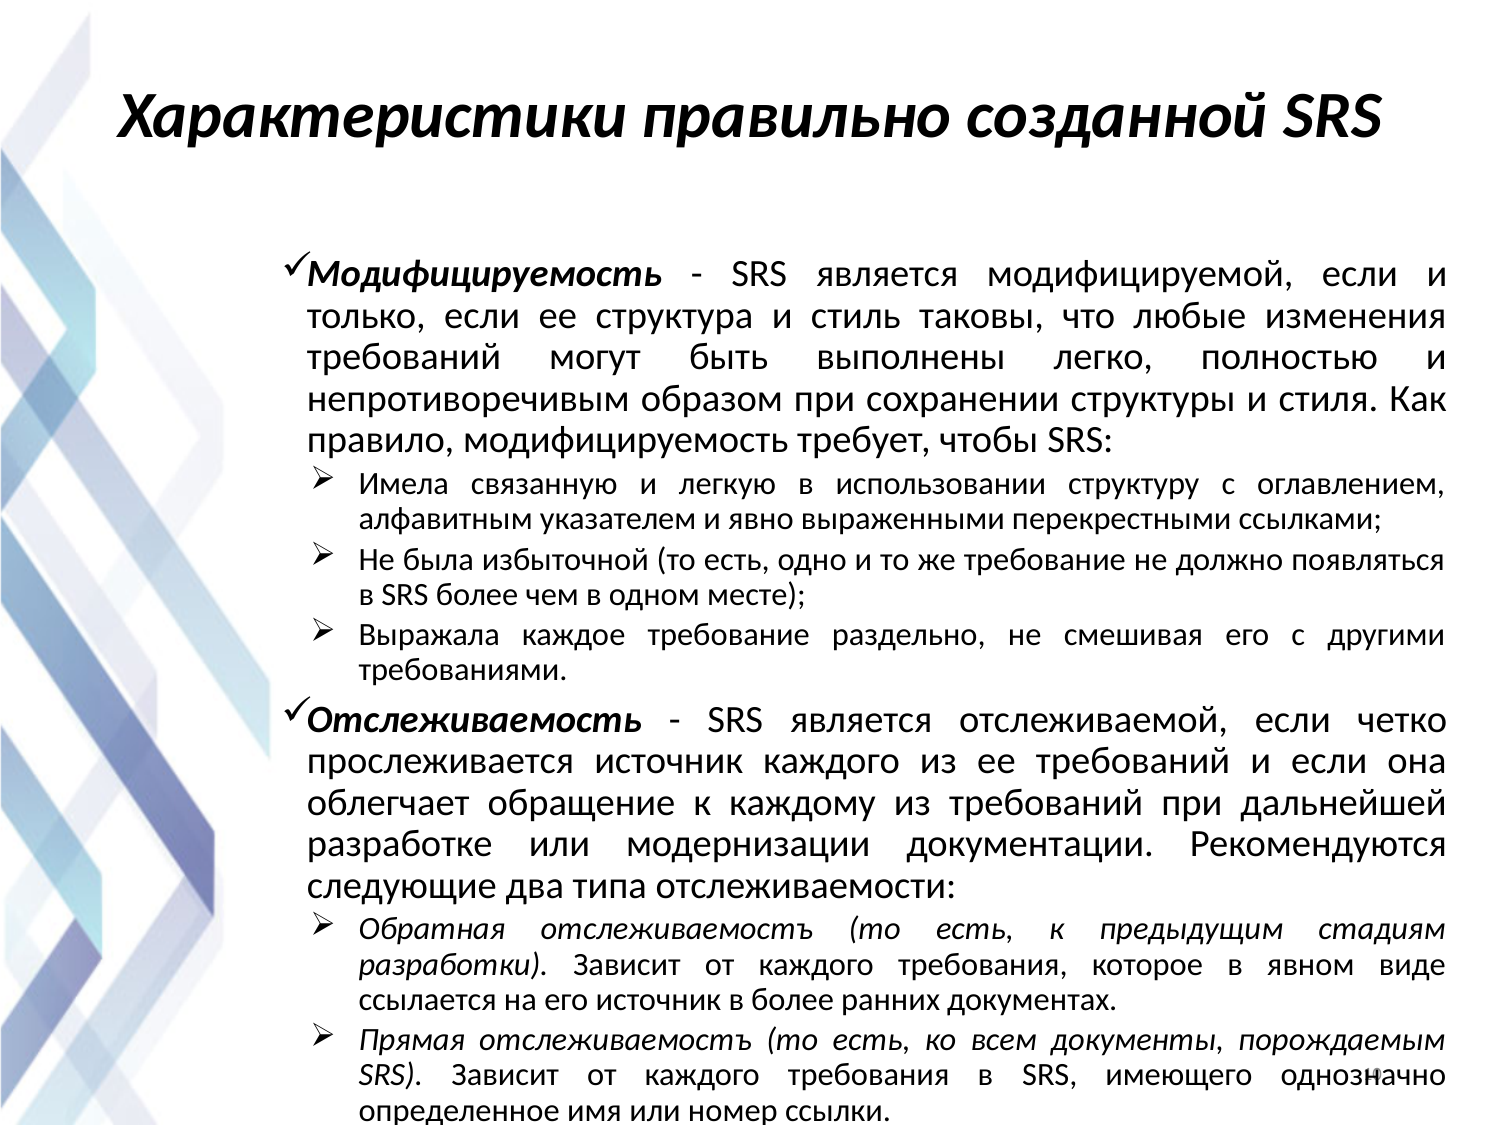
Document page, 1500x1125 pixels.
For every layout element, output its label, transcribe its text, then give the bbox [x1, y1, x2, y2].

picture [2, 0, 285, 1125]
title Характеристики правильно созданной SRS [103, 42, 1397, 190]
list Модифицируемость - SRS является модифицируемой, если и только, если ее структура и стиль таковы, что любые изменения требований могут быть выполнены легко, полностью и непротиворечивым образом при сохранении структуры и стиля. Как правило, модифицируемость требует, чтобы SRS: Имела связанную и легкую в использовании структуру с оглавлением, алфавитным указателем и явно выраженными перекрестными ссылками; Не была избыточной (то есть, одно и то же требование не должно появляться в SRS более чем в одном месте); Выражала каждое требование раздельно, не смешивая его с другими требованиями. Отслеживаемость - SRS является отслеживаемой, если четко прослеживается источник каждого из ее требований и если она облегчает обращение к каждому из требований при дальнейшей разработке или модернизации документации. Рекомендуются следующие два типа отслеживаемости: Обратная отслеживаемостъ (то есть, к предыдущим стадиям разработки). Зависит от каждого требования, которое в явном виде ссылается на его источник в более ранних документах. Прямая отслеживаемостъ (то есть, ко всем документы, порождаемым SRS). Зависит от каждого требования в SRS, имеющего однозначно определенное имя или номер ссылки. [266, 245, 1463, 1125]
